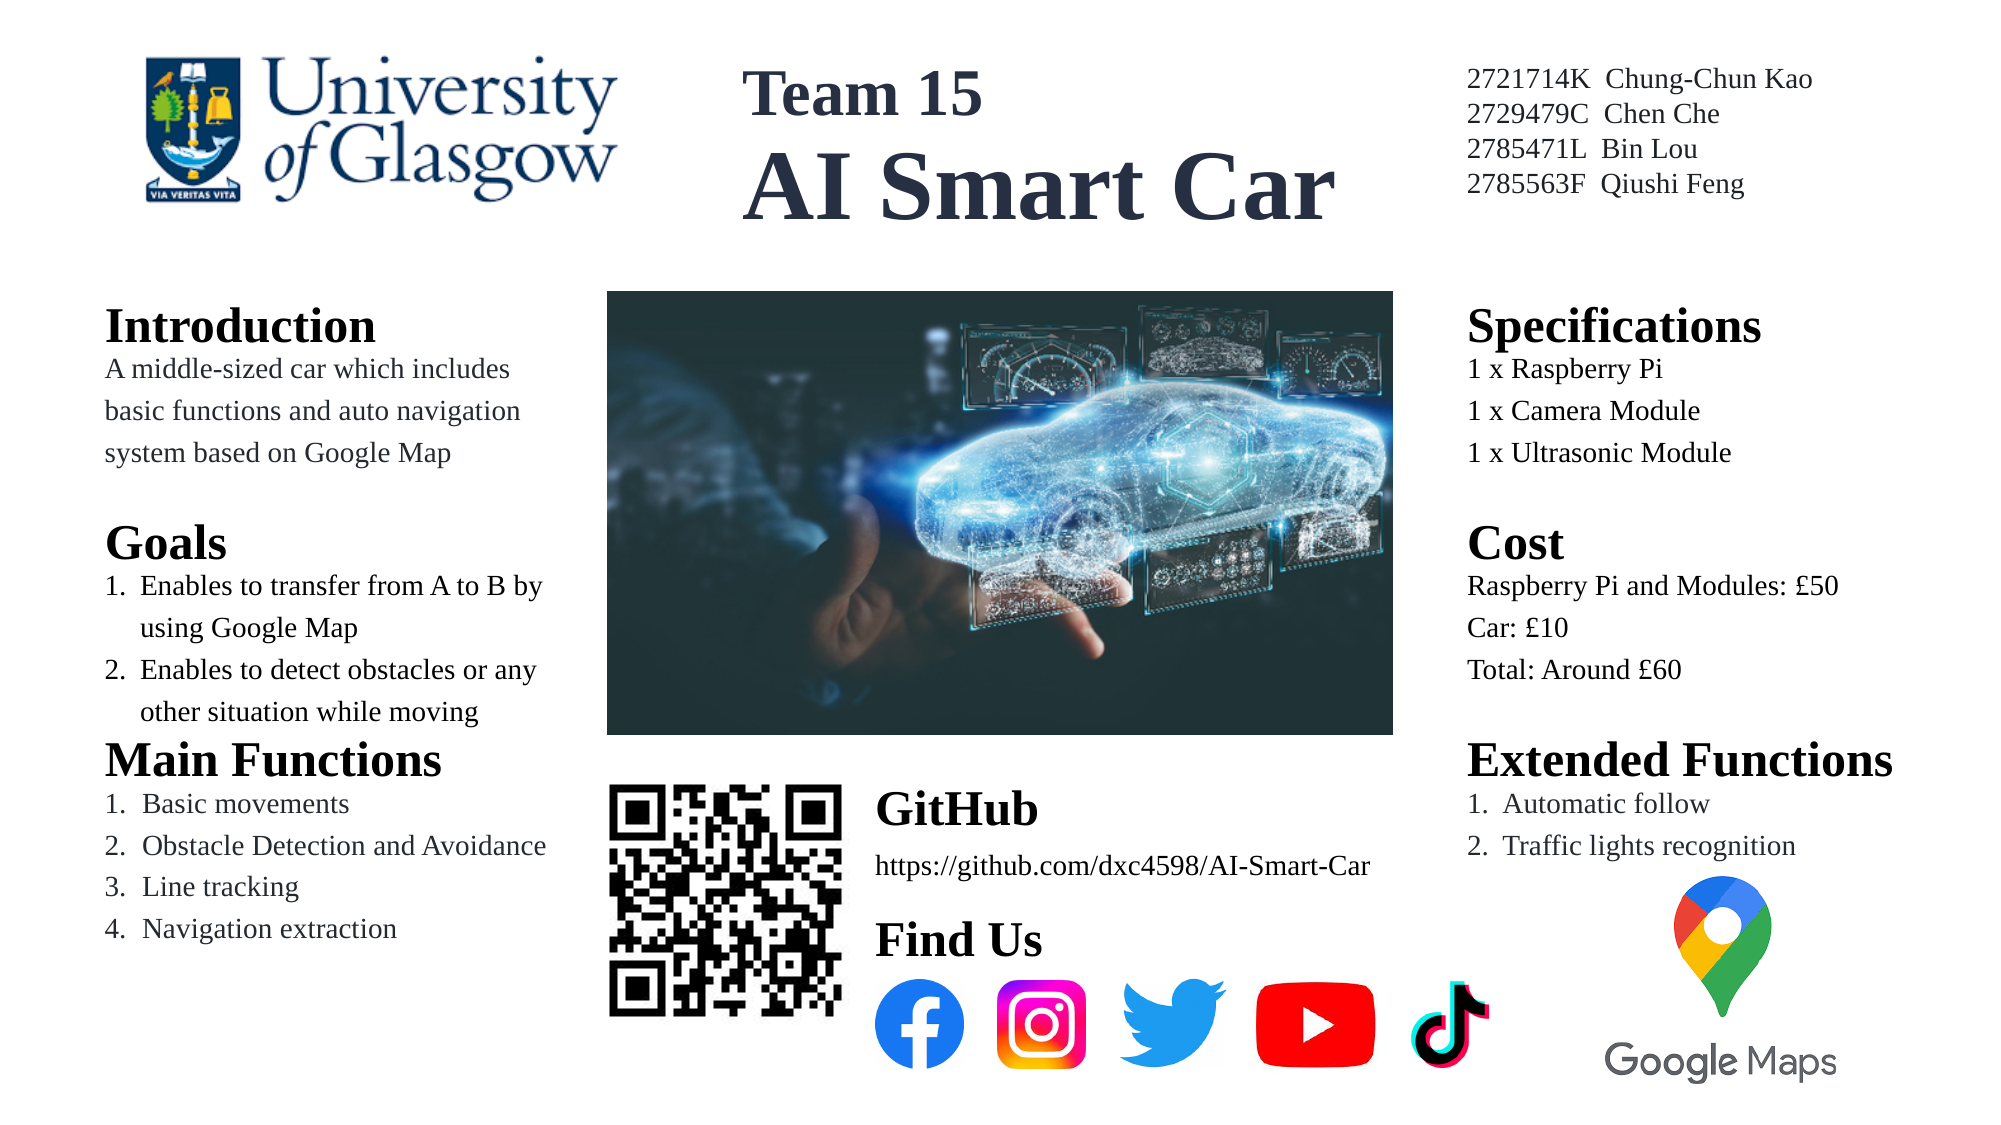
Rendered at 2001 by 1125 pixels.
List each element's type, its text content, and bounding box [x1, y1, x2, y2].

picture [145, 11, 619, 249]
picture [578, 753, 964, 1069]
text_box https://github.com/dxc4598/AI-Smart-Car [880, 839, 1382, 923]
text_box Find Us [880, 906, 1304, 957]
text_box AI Smart Car [742, 130, 1343, 240]
picture [996, 979, 1086, 1069]
text_box 2721714K Chung-Chun Kao 2729479C Chen Che 2785471L Bin Lou 2785563F Qiushi Feng [1466, 59, 1974, 200]
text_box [1466, 291, 1896, 861]
text_box Team 15 [742, 49, 1343, 130]
picture [607, 290, 1393, 735]
picture [1118, 935, 1404, 1114]
picture [1605, 876, 1836, 1084]
text_box GitHub [880, 775, 1304, 827]
picture [1410, 979, 1490, 1069]
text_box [104, 291, 555, 861]
